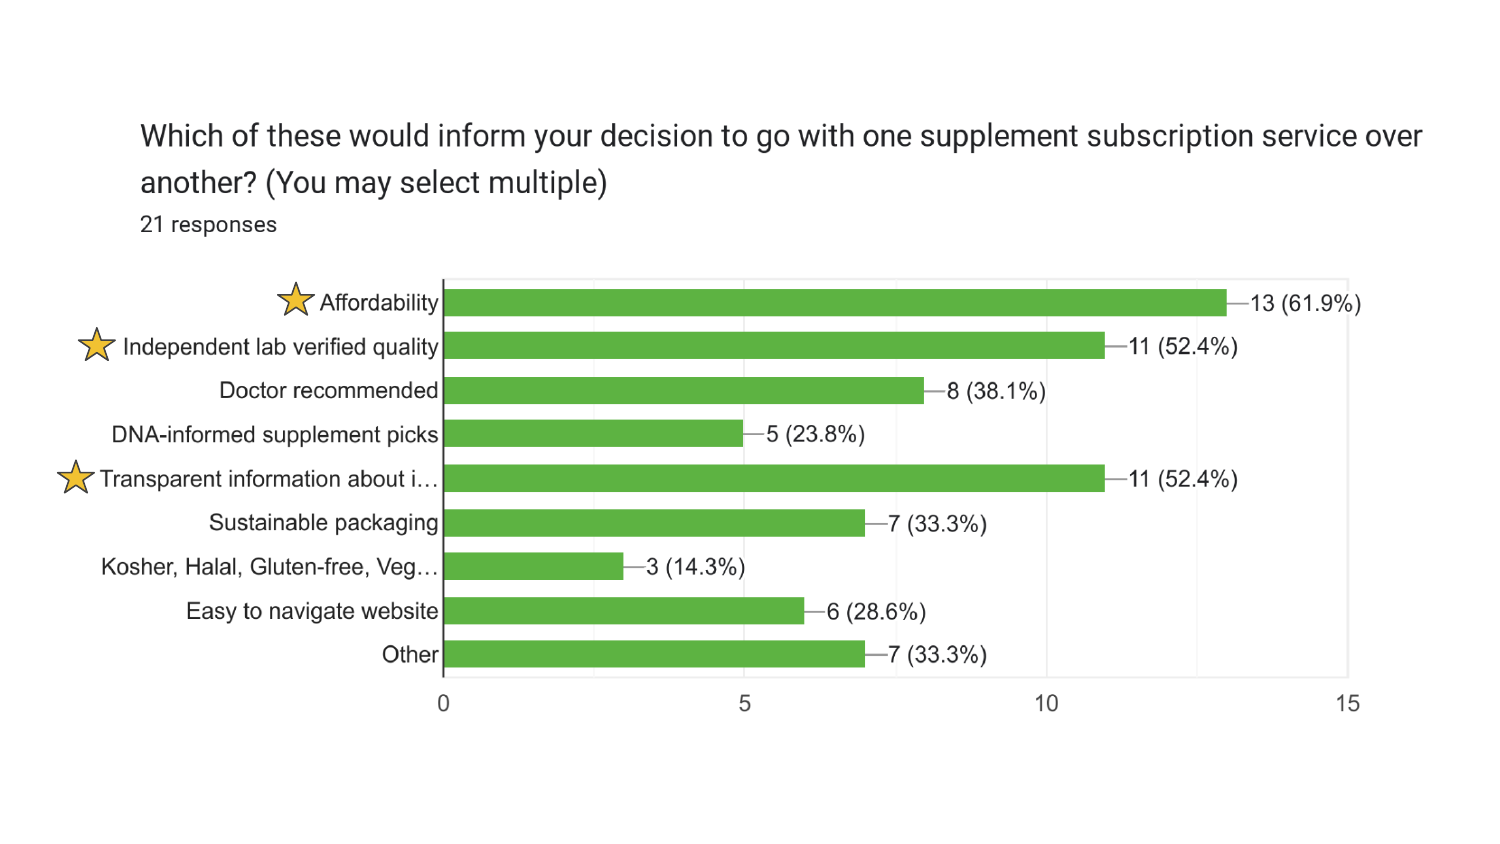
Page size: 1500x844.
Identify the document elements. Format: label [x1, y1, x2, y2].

text_box [57, 460, 88, 493]
picture [94, 68, 1487, 797]
text_box [78, 340, 88, 347]
